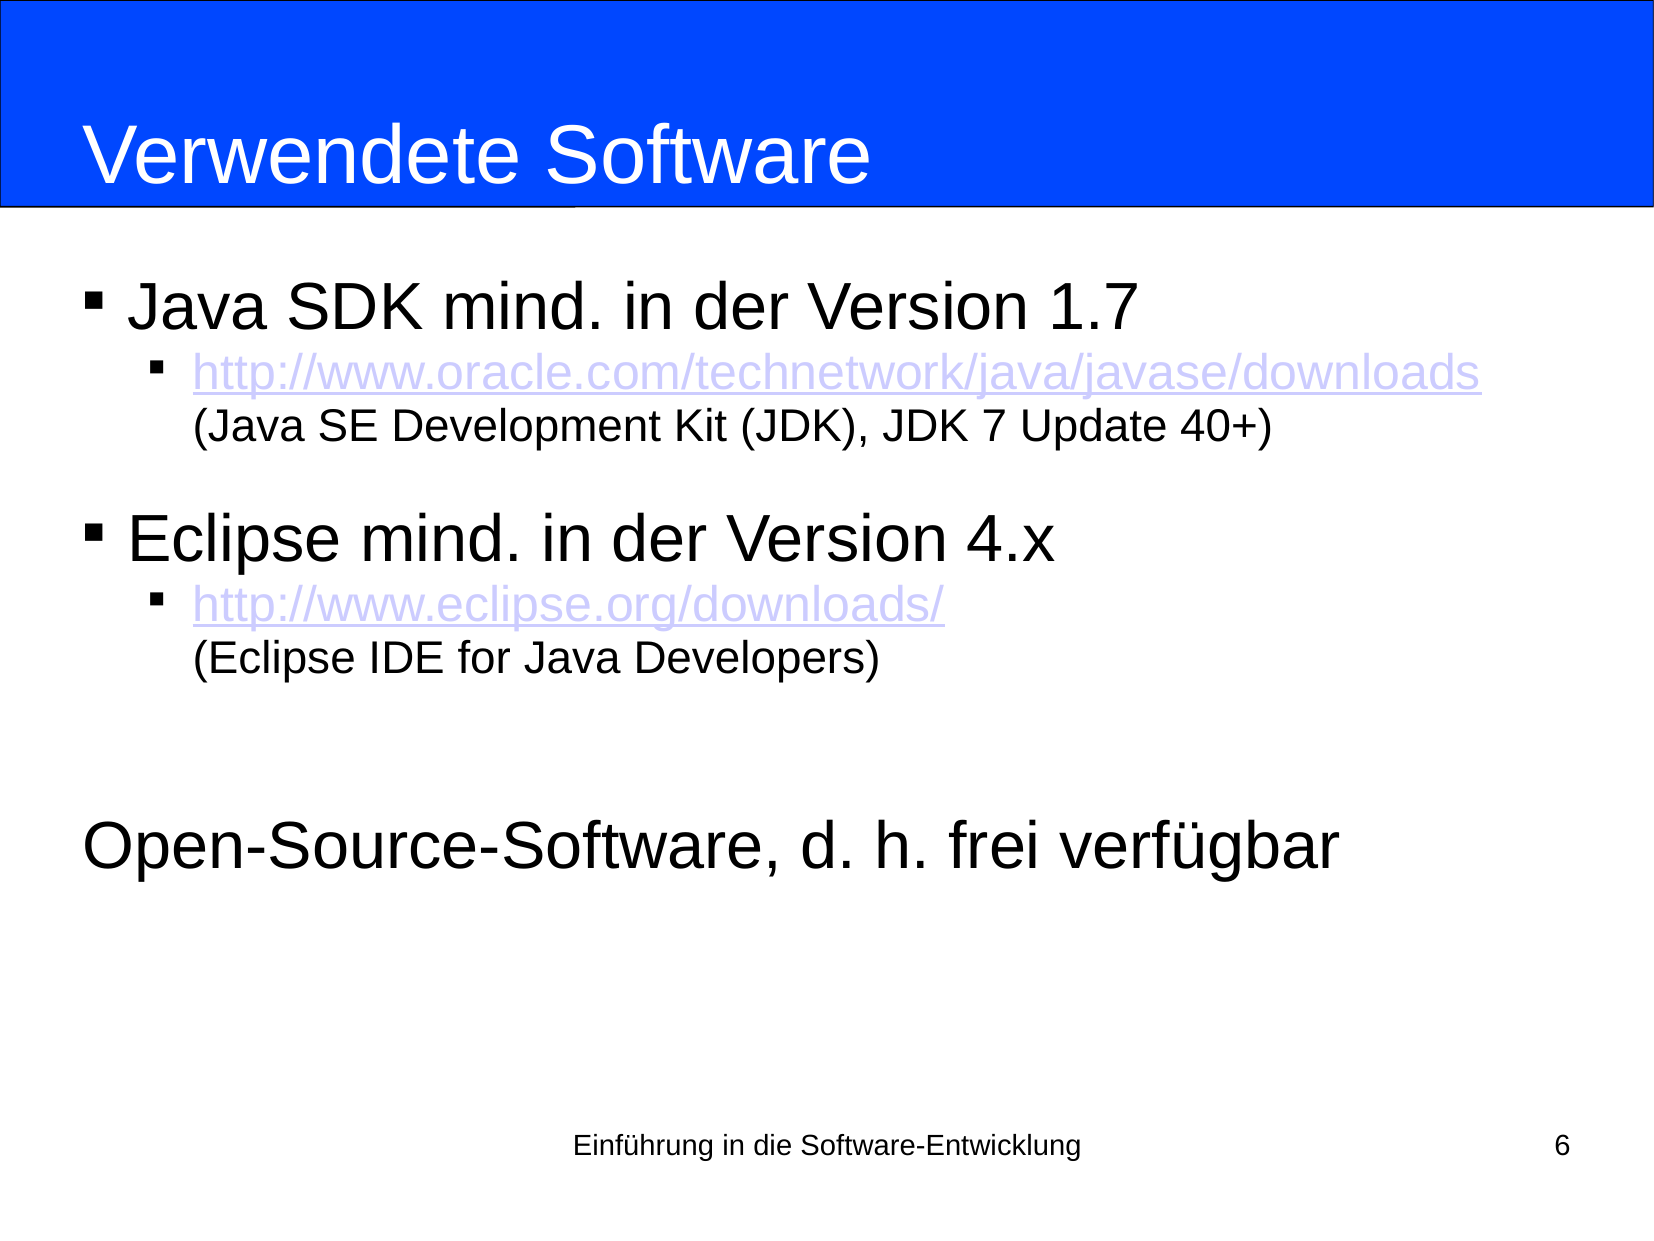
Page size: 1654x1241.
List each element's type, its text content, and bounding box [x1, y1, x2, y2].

title Verwendete Software [82, 49, 1571, 257]
subtitle Java SDK mind. in der Version 1.7 http://www.oracle.com/technetwork/java/javase/downloads (Java SE Development Kit (JDK), JDK 7 Update 40+) Eclipse mind. in der Version 4.x http://www.eclipse.org/downloads/ (Eclipse IDE for Java Developers) Open-Source-Software, d. h. frei verfügbar [82, 265, 1572, 1085]
footer Einführung in die Software-Entwicklung [565, 1129, 1090, 1216]
slide_number 6 [1185, 1129, 1571, 1216]
text_box [0, 0, 1654, 207]
